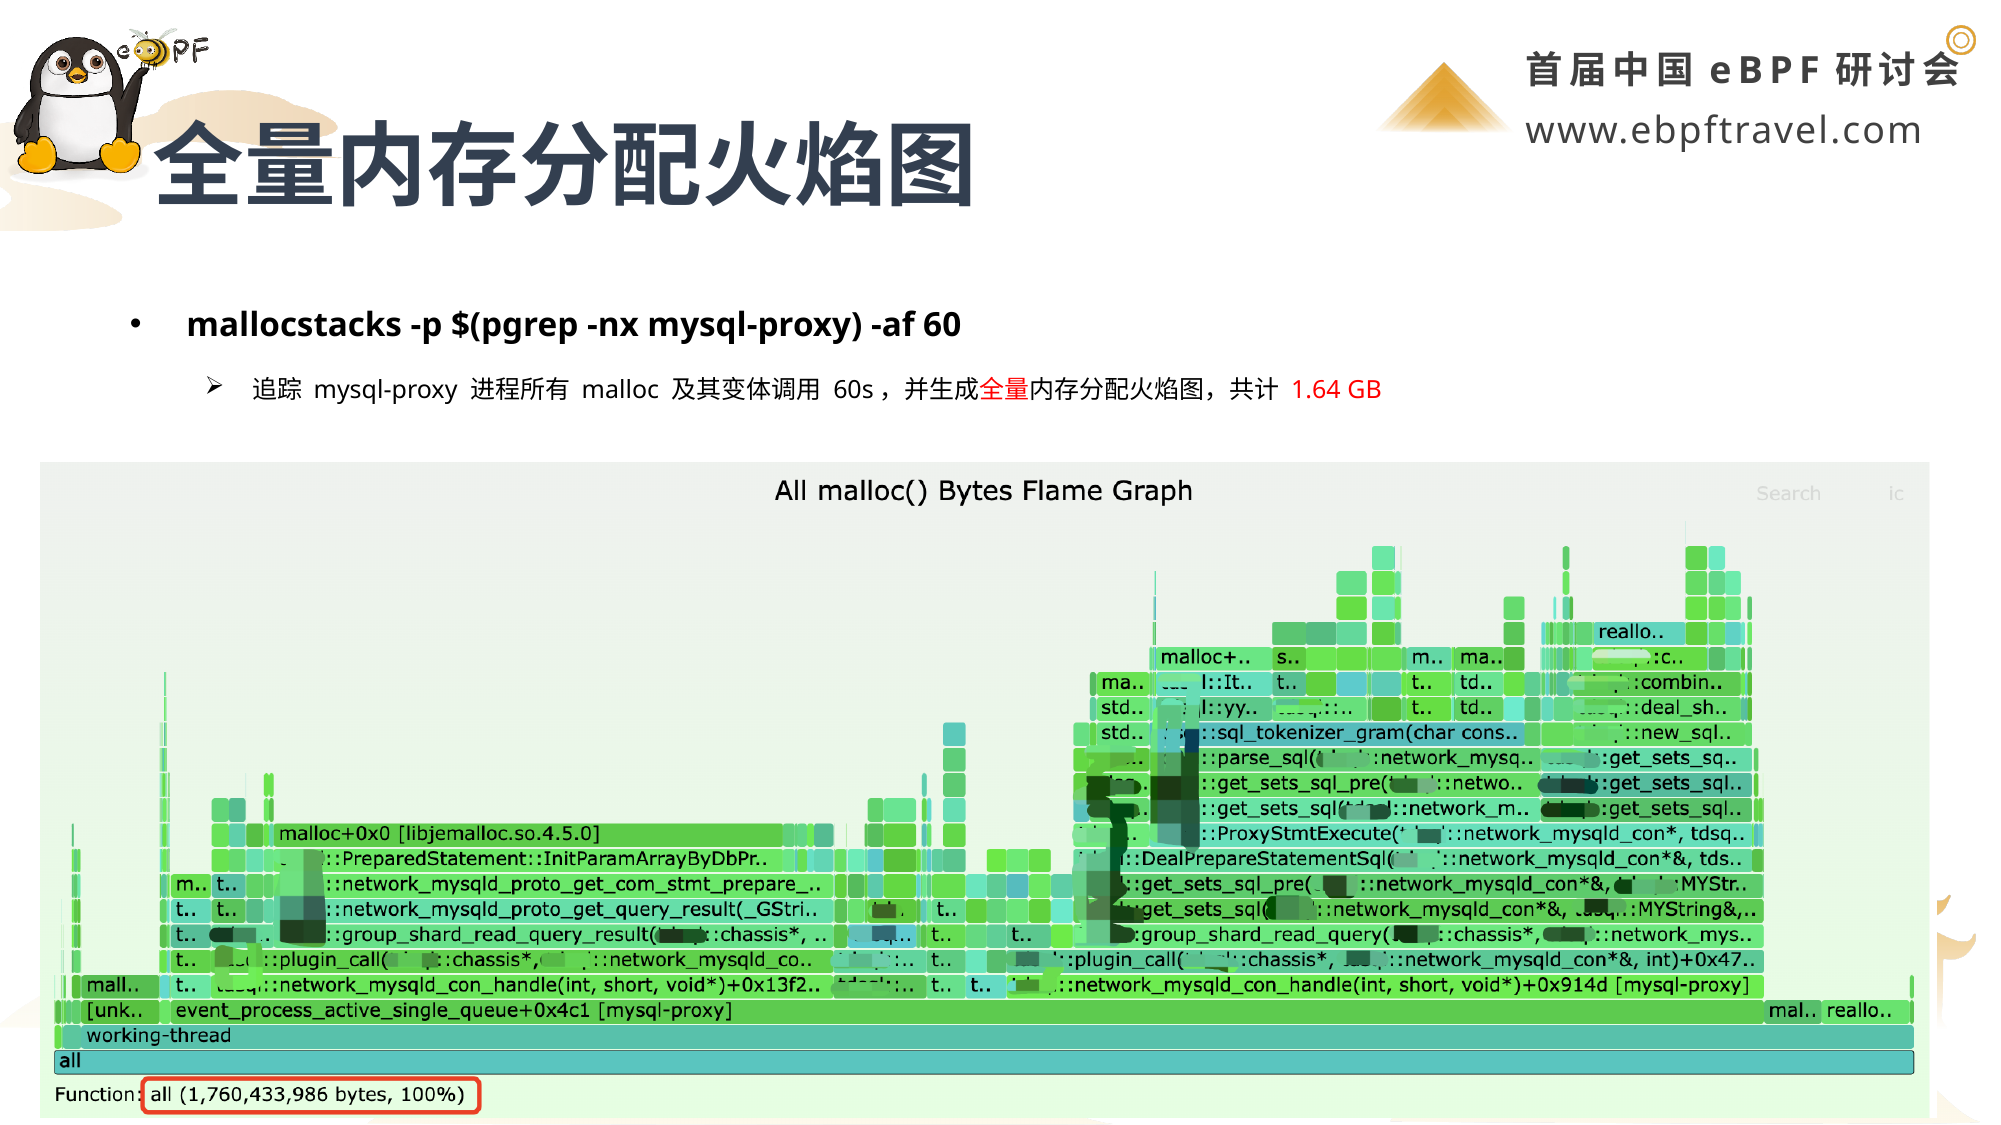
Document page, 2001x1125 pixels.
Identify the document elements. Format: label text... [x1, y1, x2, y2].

picture [0, 462, 1980, 1125]
picture [0, 0, 555, 268]
title 全量内存分配火焰图 [137, 59, 1863, 256]
text_box mallocstacks -p $(pgrep -nx mysql-proxy) -af 60 追踪 mysql-proxy 进程所有 malloc 及其变体调用 60s，并生成全量内存分配火焰图，共计 1.64 GB [40, 256, 1907, 411]
picture [1946, 25, 1976, 55]
